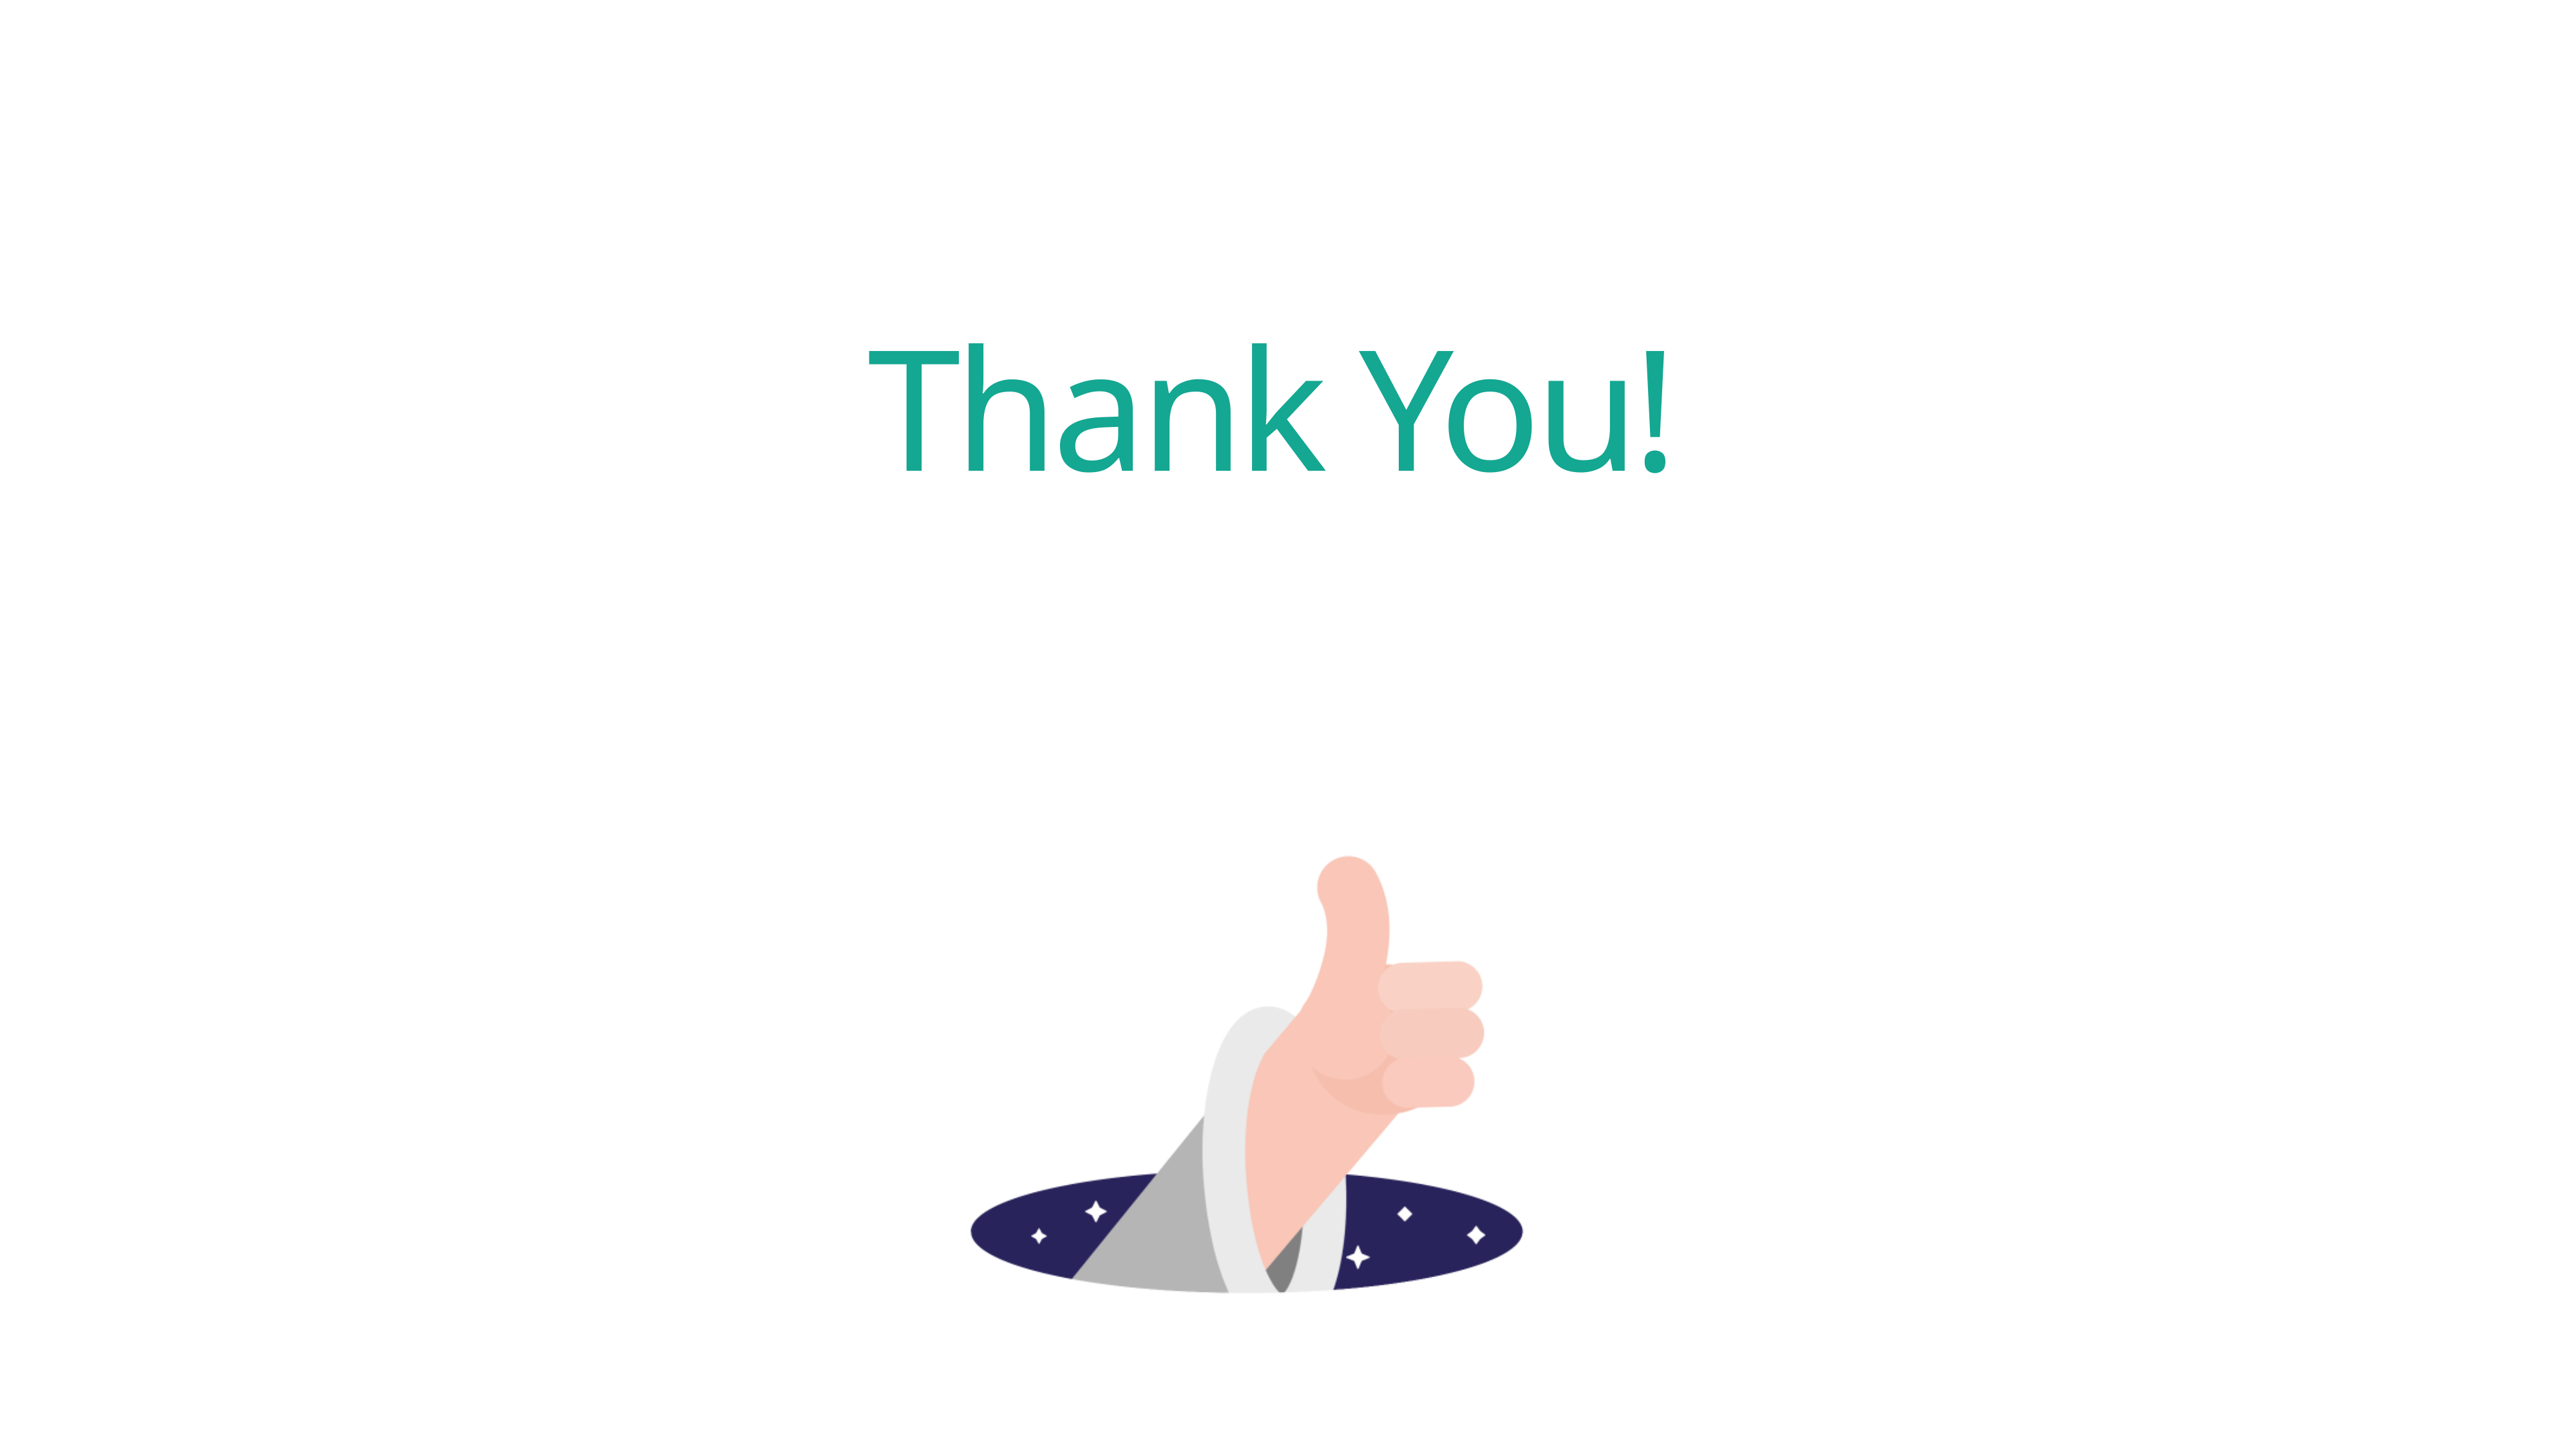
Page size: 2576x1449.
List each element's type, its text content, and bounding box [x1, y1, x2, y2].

picture [770, 726, 1721, 1440]
text_box Thank You! [0, 296, 2576, 512]
